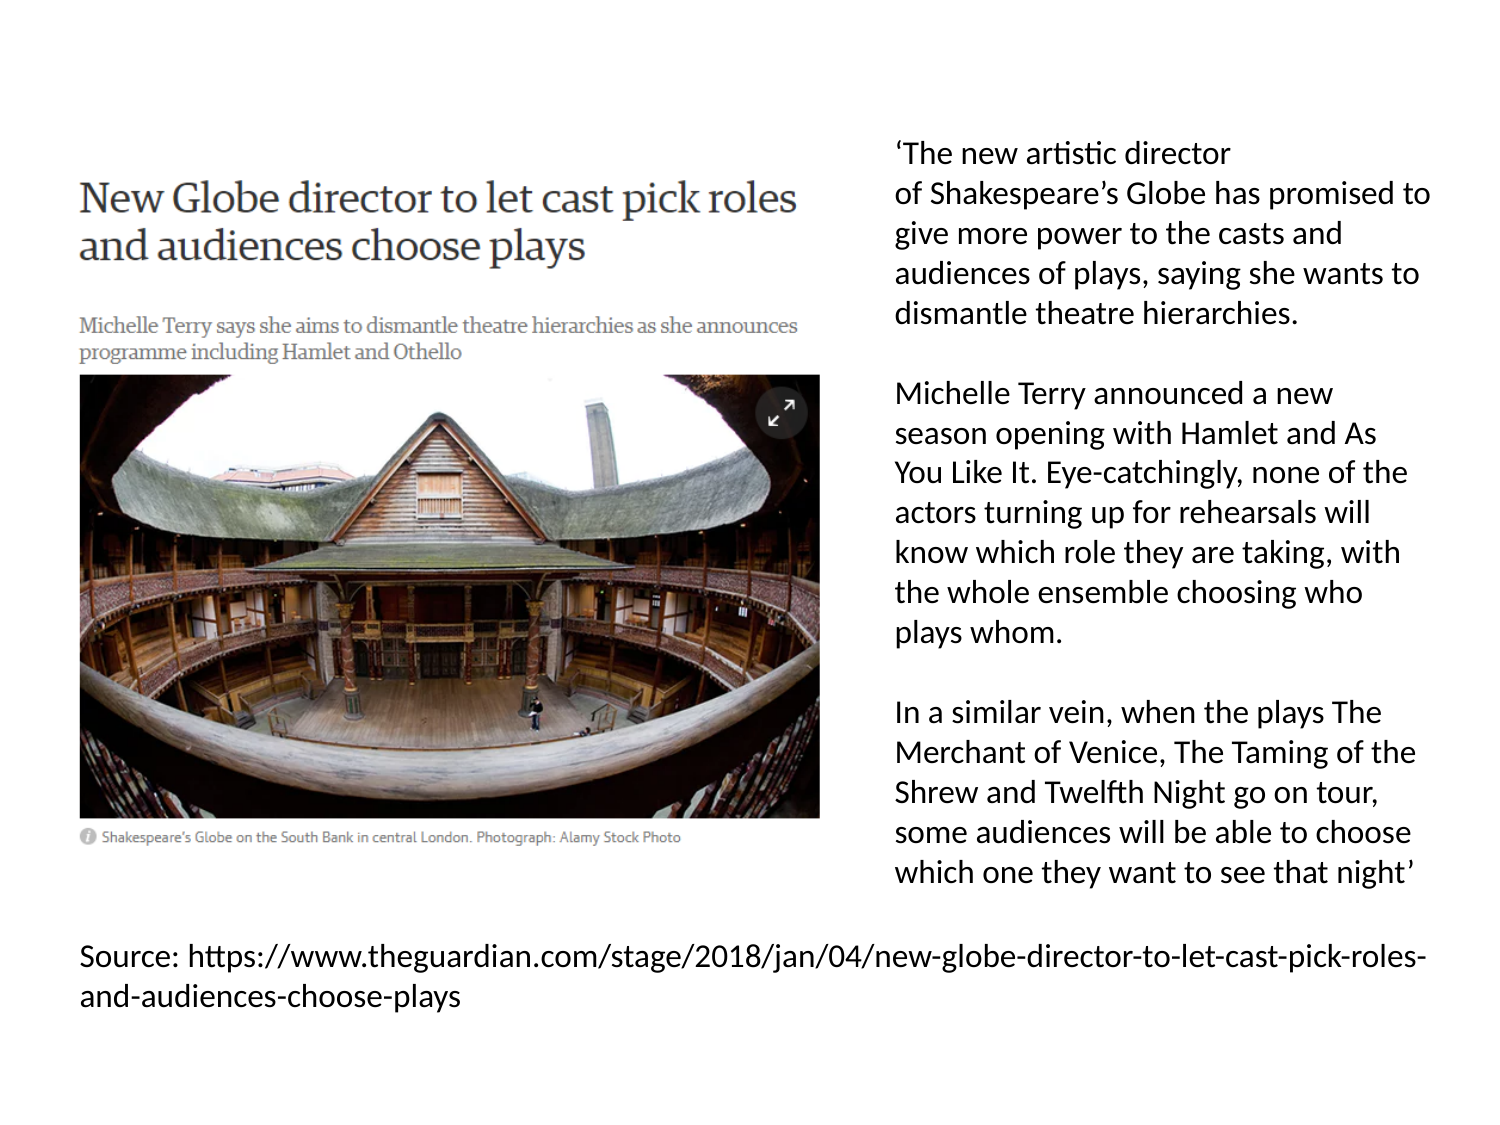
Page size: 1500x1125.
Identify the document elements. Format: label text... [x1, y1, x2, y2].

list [68, 172, 833, 867]
text_box Source: https://www.theguardian.com/stage/2018/jan/04/new-globe-director-to-let-cast-pick-roles-and-audiences-choose-plays [64, 927, 1447, 1022]
text_box ‘The new artistic director of Shakespeare’s Globe has promised to give more power to the casts and audiences of plays, saying she wants to dismantle theatre hierarchies. Michelle Terry announced a new season opening with Hamlet and As You Like It. Eye-catchingly, none of the actors turning up for rehearsals will know which role they are taking, with the whole ensemble choosing who plays whom. In a similar vein, when the plays The Merchant of Venice, The Taming of the Shrew and Twelfth Night go on tour, some audiences will be able to choose which one they want to see that night’ [879, 123, 1447, 927]
